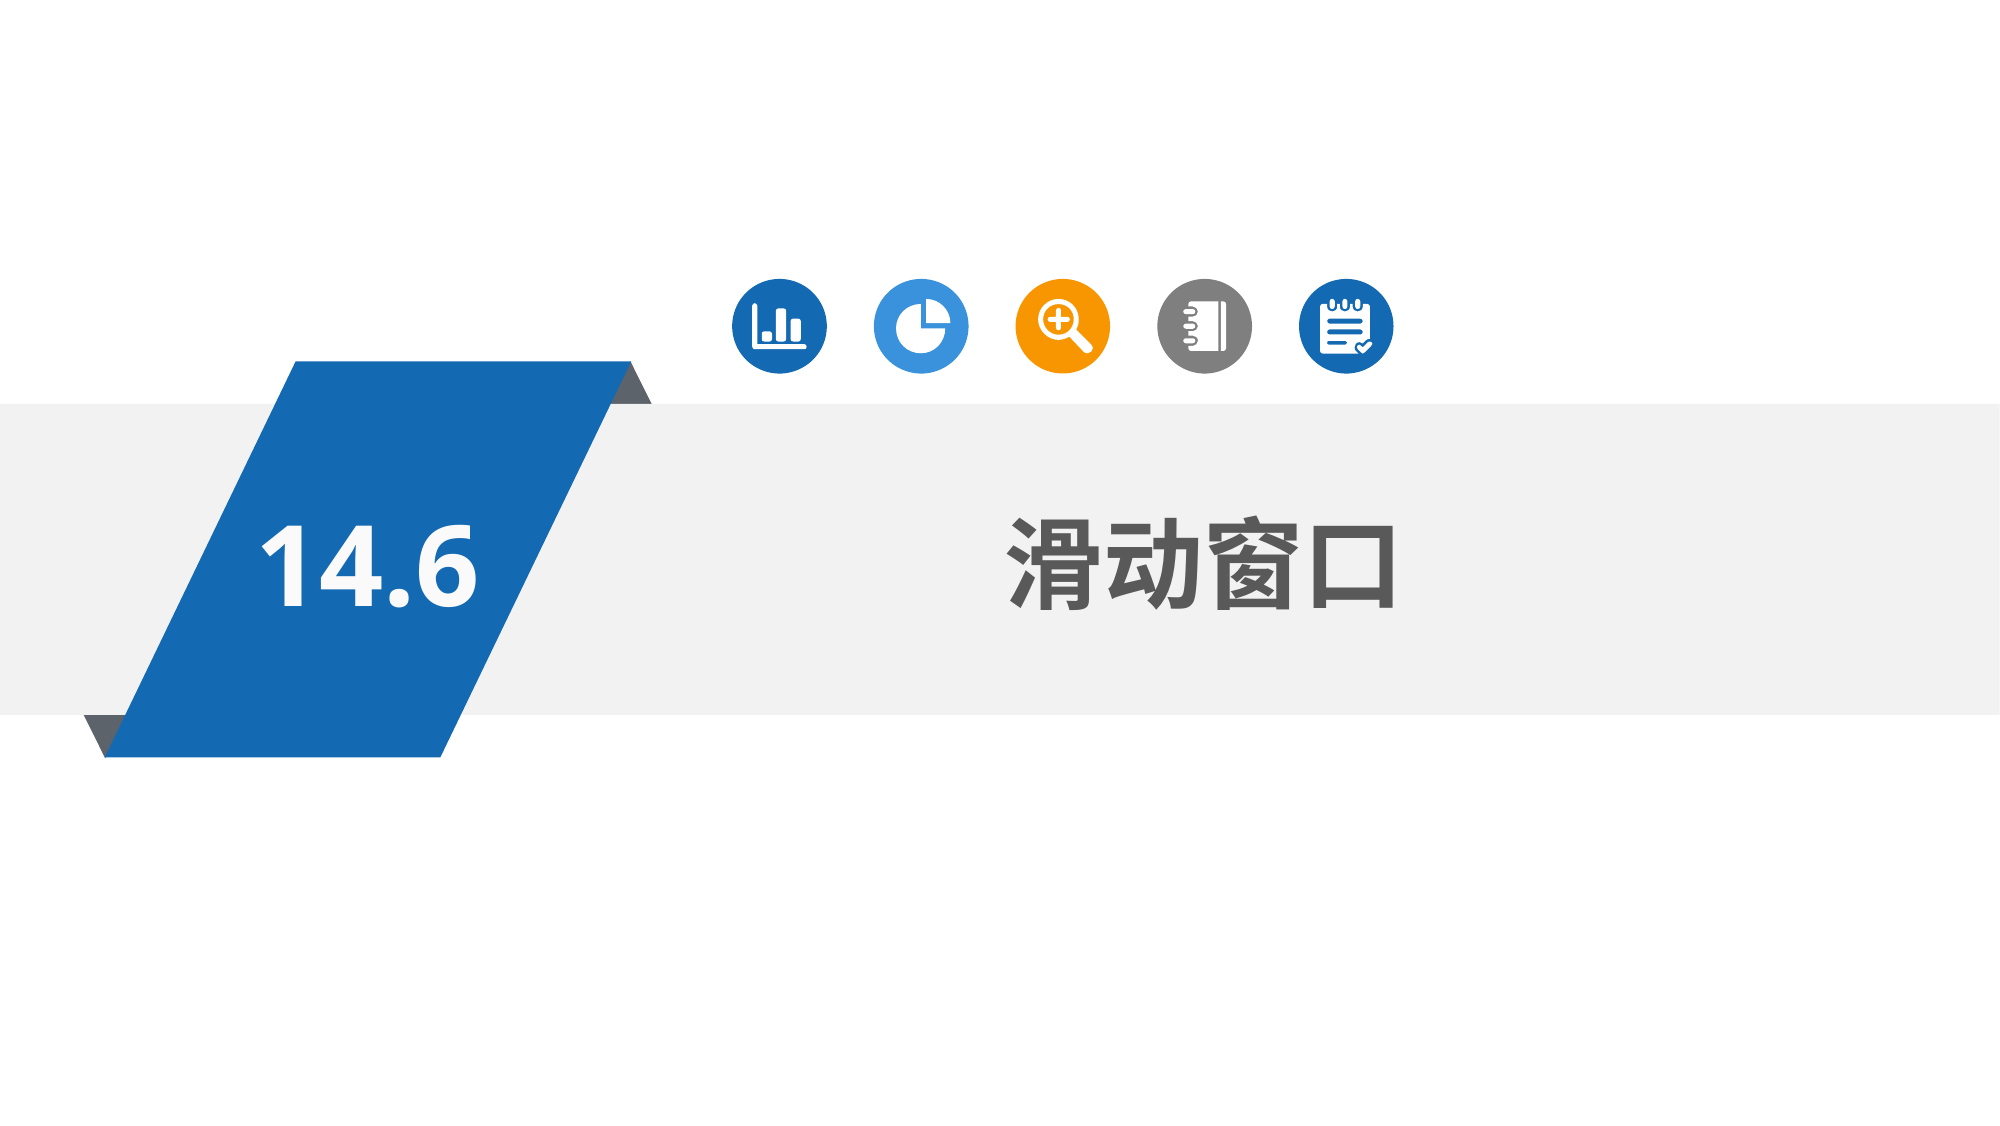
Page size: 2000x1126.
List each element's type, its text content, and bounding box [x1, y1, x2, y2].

text_box 14.6 [184, 486, 551, 637]
text_box 滑动窗口 [651, 494, 1756, 630]
